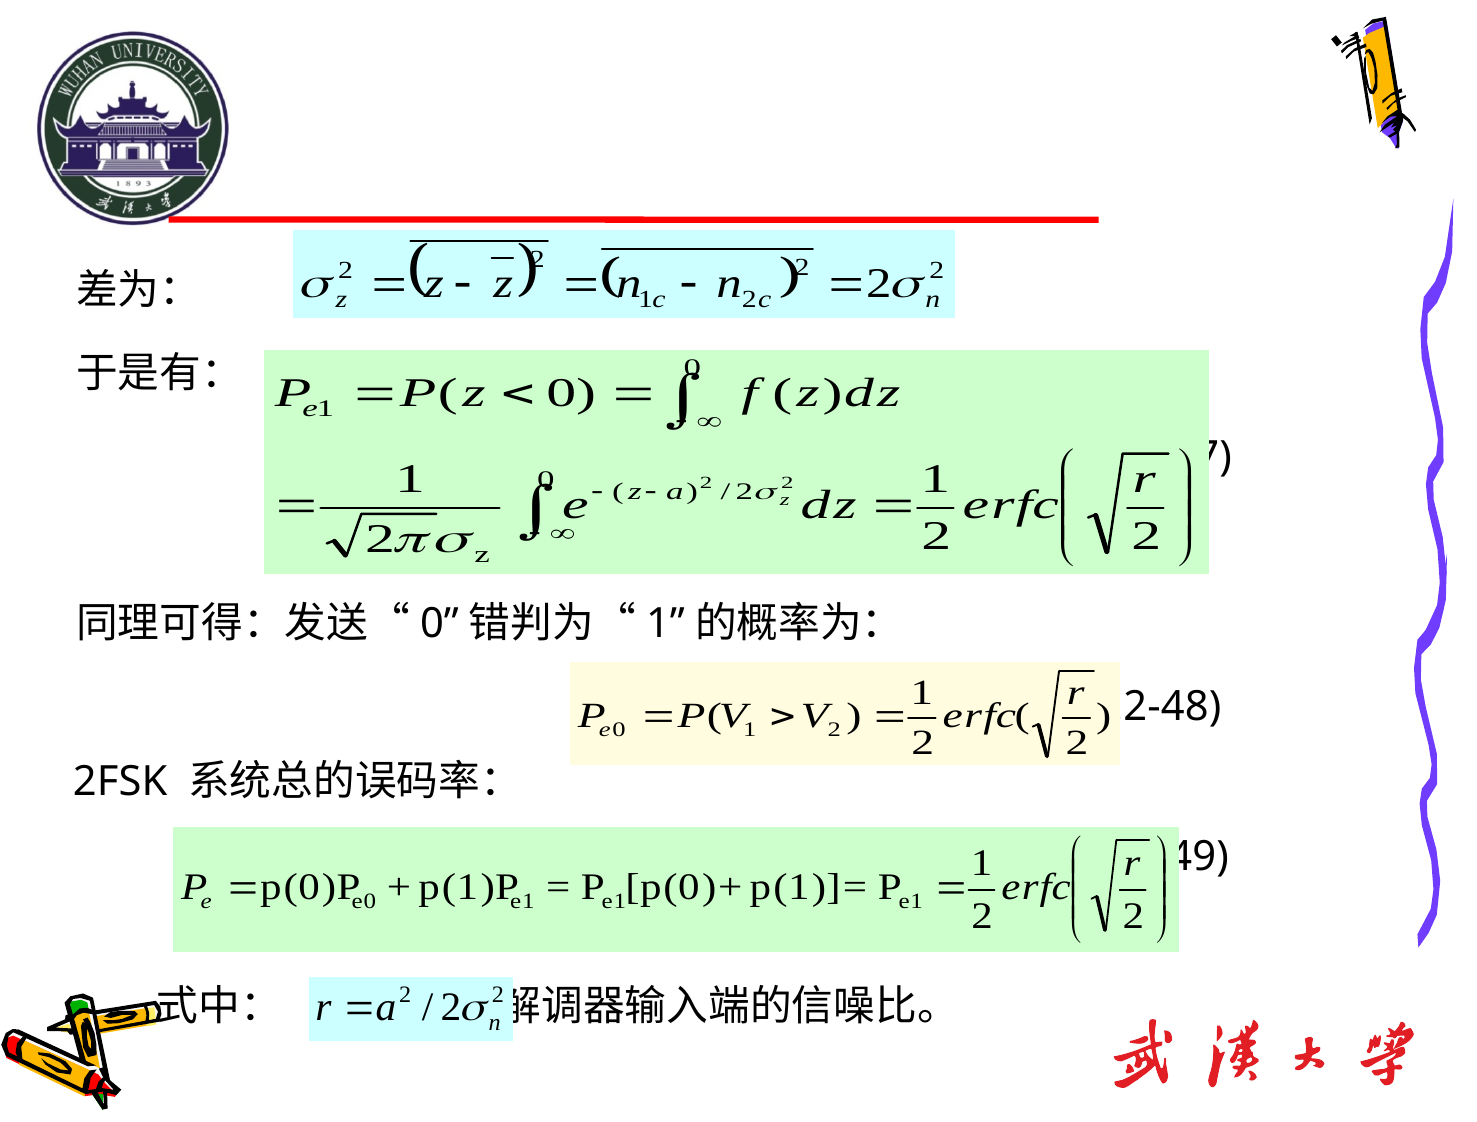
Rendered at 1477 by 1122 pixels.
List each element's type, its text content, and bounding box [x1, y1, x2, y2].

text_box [263, 349, 1210, 575]
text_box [569, 661, 1121, 766]
picture [1110, 1013, 1448, 1091]
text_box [172, 827, 1180, 953]
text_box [293, 229, 956, 319]
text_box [308, 976, 513, 1041]
picture [5, 0, 260, 257]
text_box 差为： 于是有： (7.2-47) 同理可得：发送“0”错判为“1”的概率为： (7.2-48) 2FSK 系统总的误码率： (7.2-49) 式中： 为解调器输入端的信噪比。 [58, 230, 1416, 1060]
